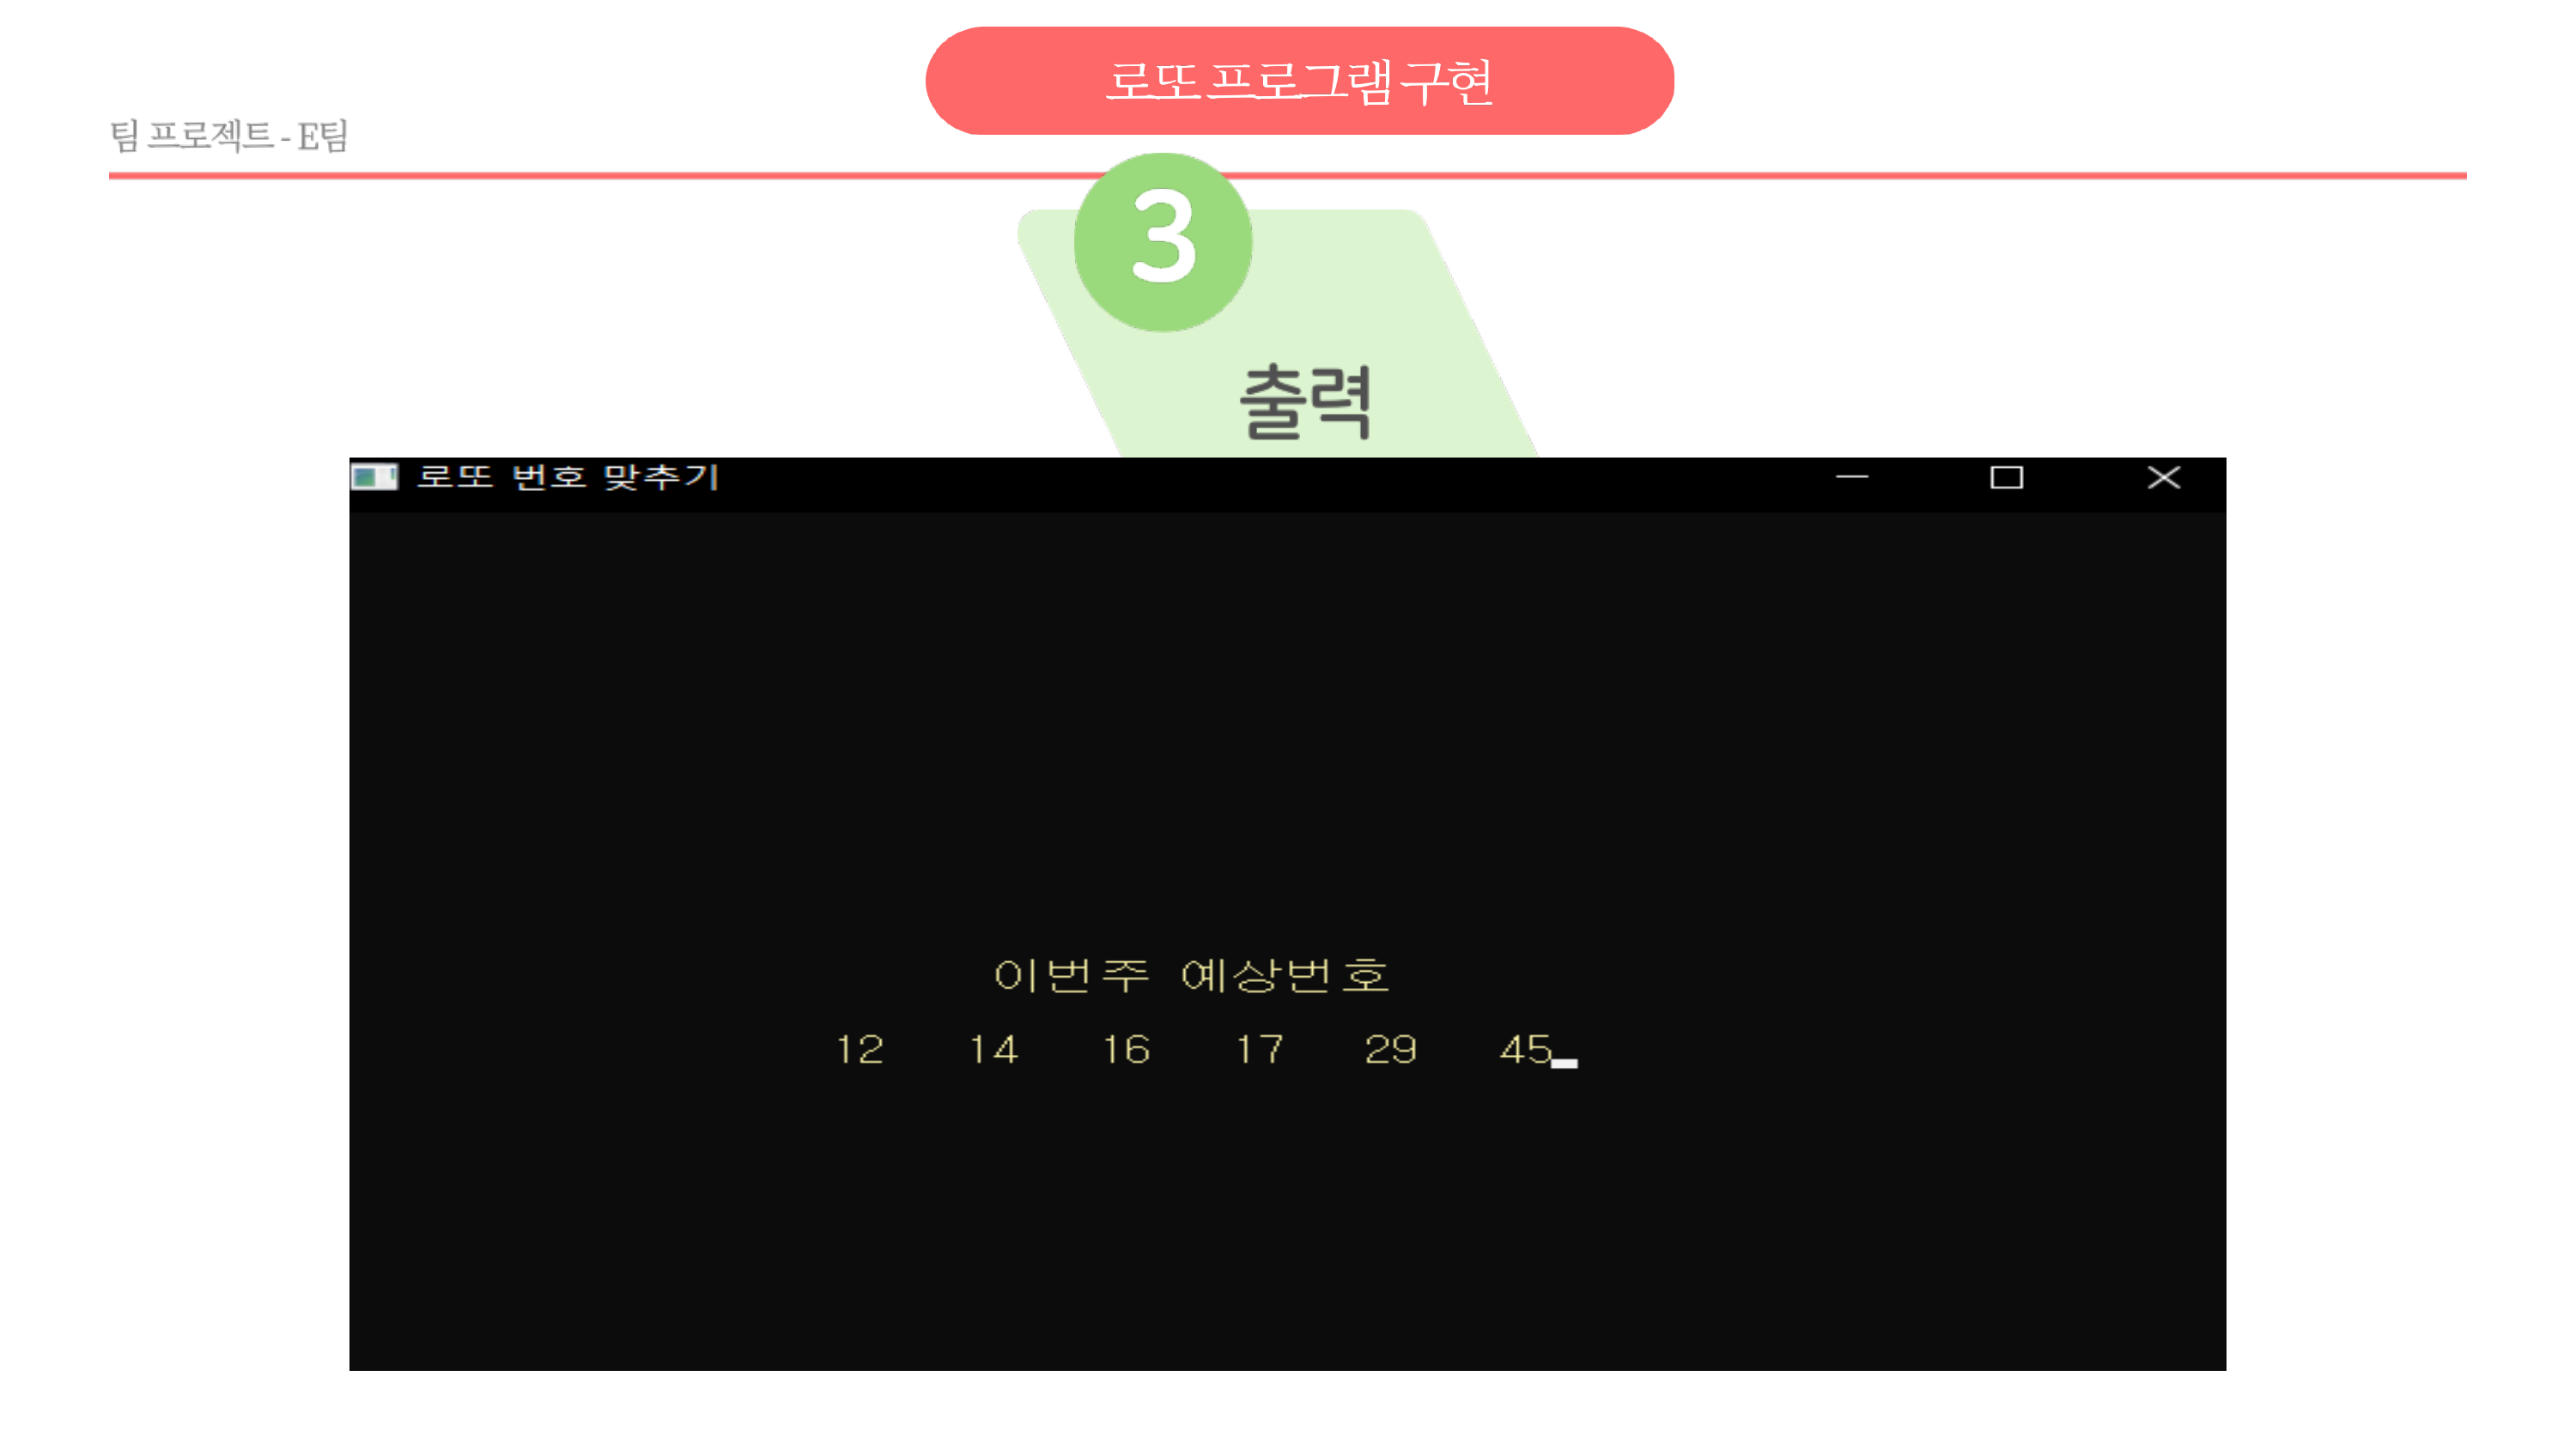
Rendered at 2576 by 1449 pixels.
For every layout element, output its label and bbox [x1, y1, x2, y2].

text_box [1558, 163, 2467, 190]
picture [349, 458, 2227, 1371]
text_box [109, 163, 1018, 190]
picture [103, 104, 369, 168]
text_box [1018, 134, 1558, 458]
text_box [926, 26, 1675, 135]
